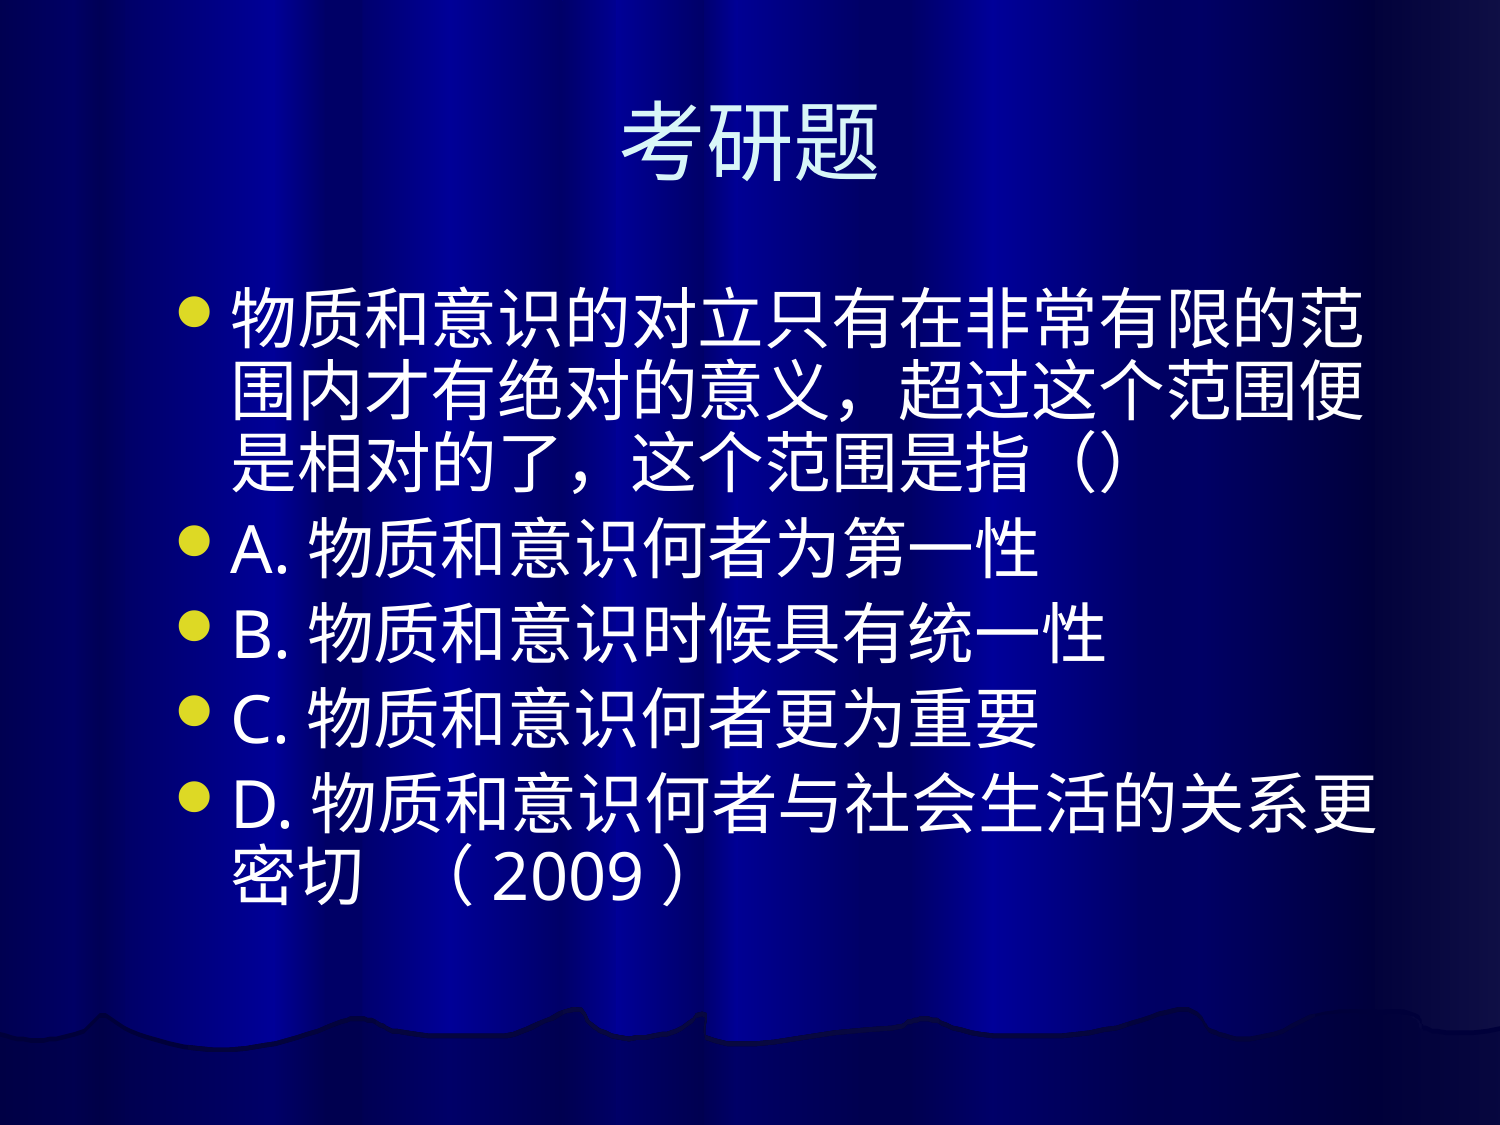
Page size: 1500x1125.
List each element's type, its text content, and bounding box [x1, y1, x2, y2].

list 物质和意识的对立只有在非常有限的范围内才有绝对的意义，超过这个范围便是相对的了，这个范围是指（） A.物质和意识何者为第一性 B.物质和意识时候具有统一性 C.物质和意识何者更为重要 D.物质和意识何者与社会生活的关系更密切 （2009） [159, 278, 1435, 954]
title 考研题 [74, 45, 1426, 233]
